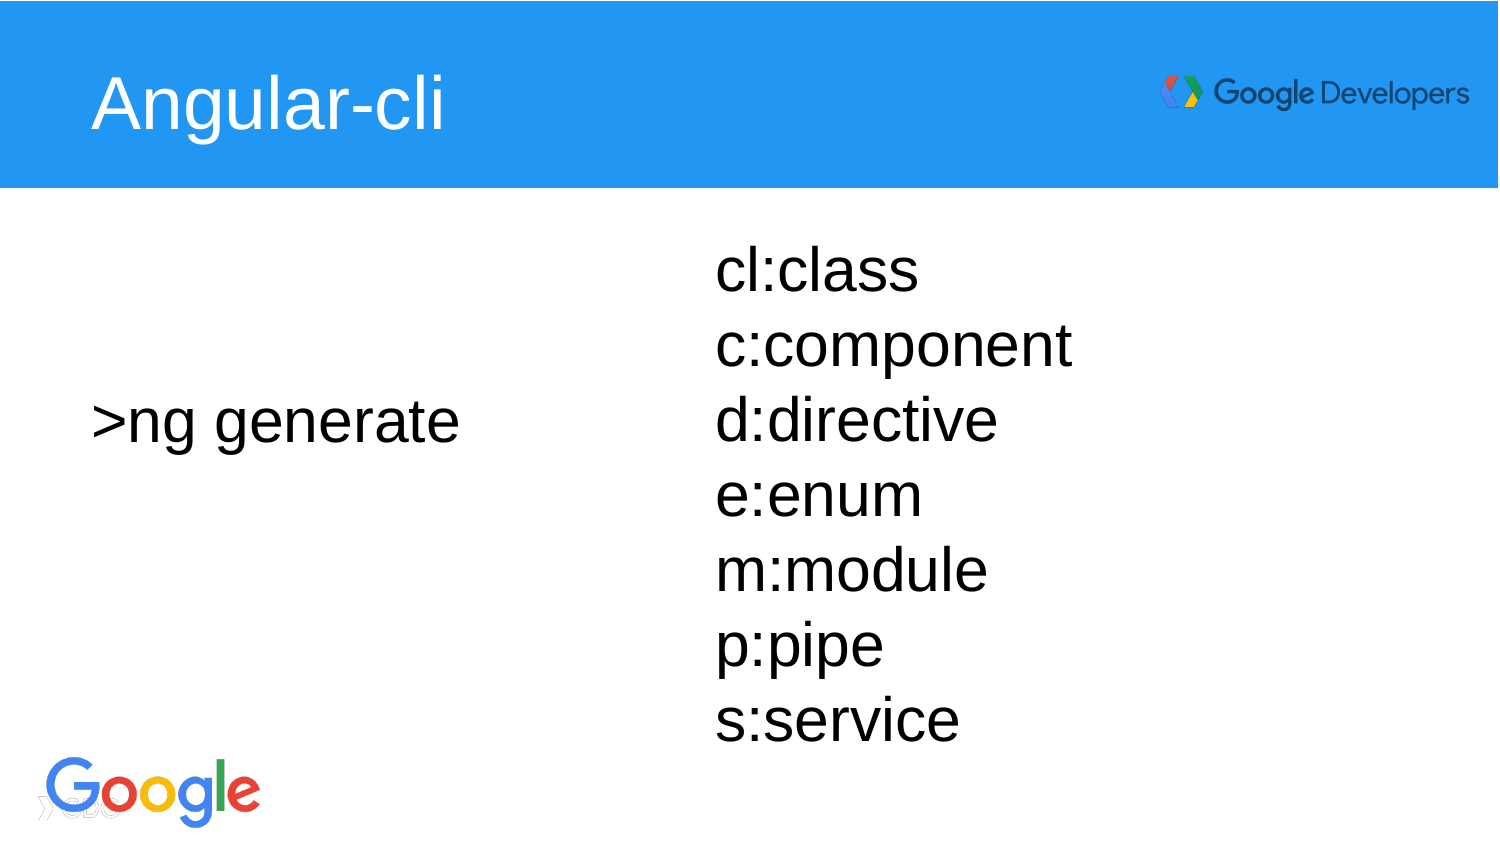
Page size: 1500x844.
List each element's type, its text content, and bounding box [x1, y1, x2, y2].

title Angular-cli [76, 17, 1404, 160]
picture [1404, 37, 1500, 146]
picture [31, 756, 260, 829]
text_box >ng generate [76, 364, 558, 479]
text_box cl:class c:component d:directive e:enum m:module p:pipe s:service [700, 214, 1182, 806]
